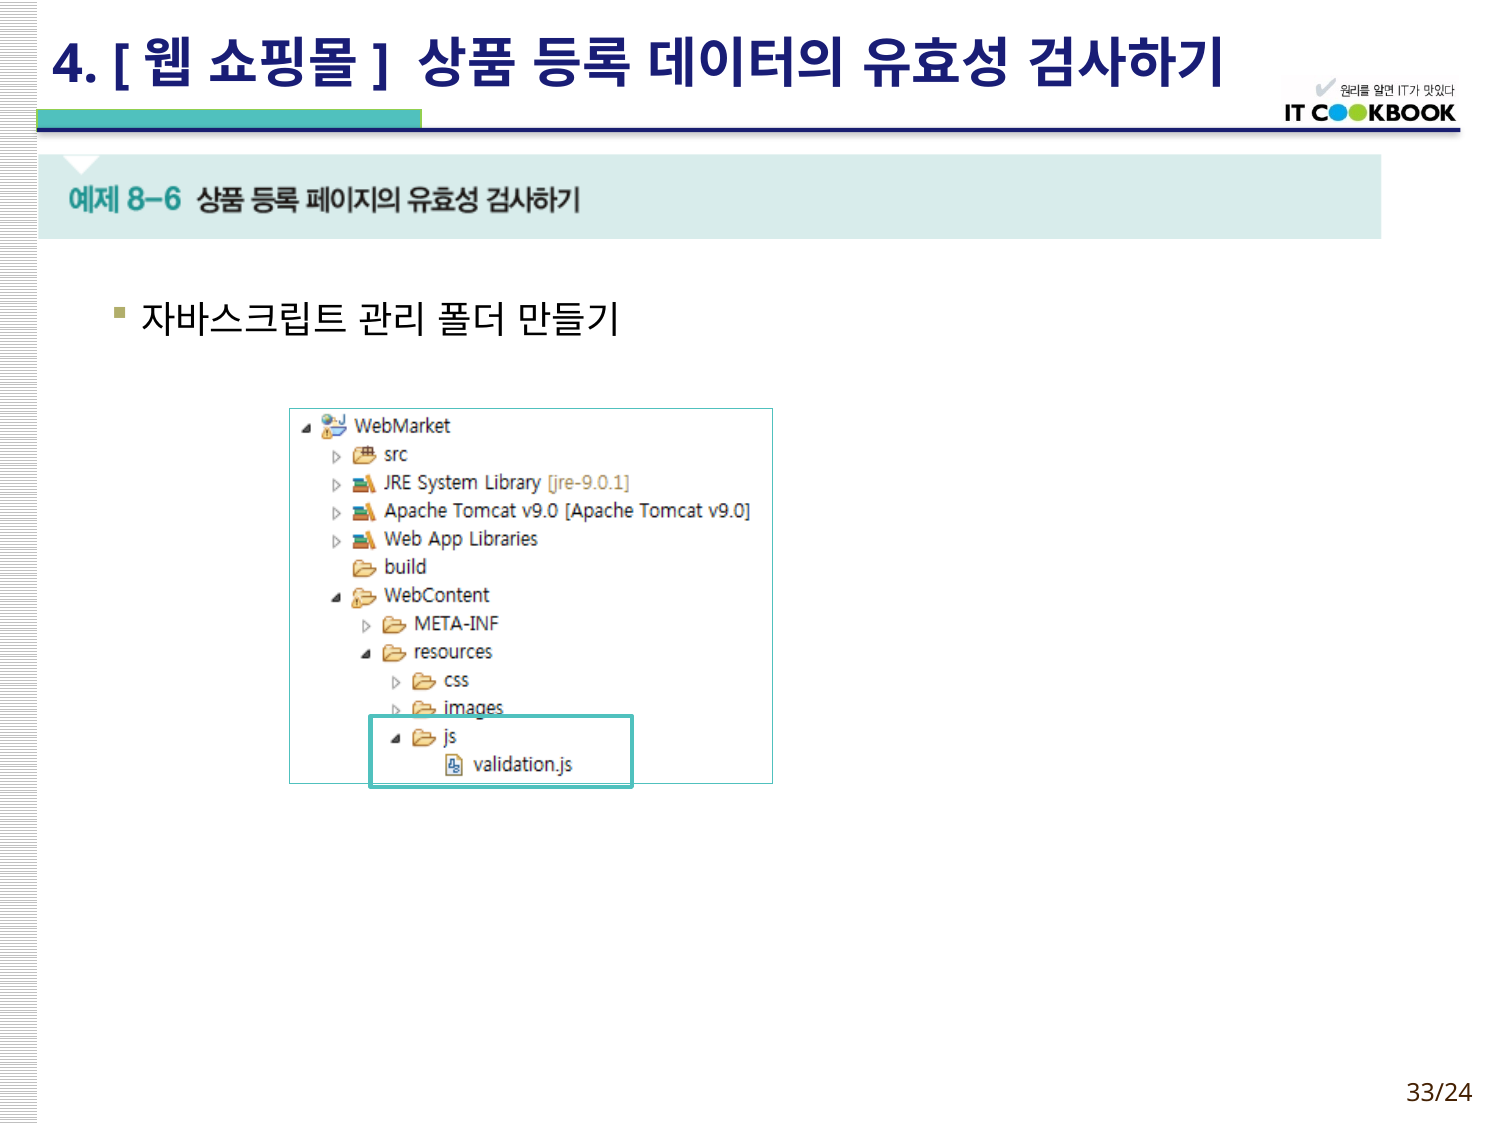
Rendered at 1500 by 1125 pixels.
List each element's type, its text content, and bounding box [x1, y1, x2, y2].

title 4. [웹 쇼핑몰] 상품 등록 데이터의 유효성 검사하기 [37, 13, 1329, 109]
picture [1281, 75, 1459, 123]
picture [289, 408, 773, 785]
picture [36, 153, 1383, 239]
list 자바스크립트 관리 폴더 만들기 [37, 152, 1463, 1091]
